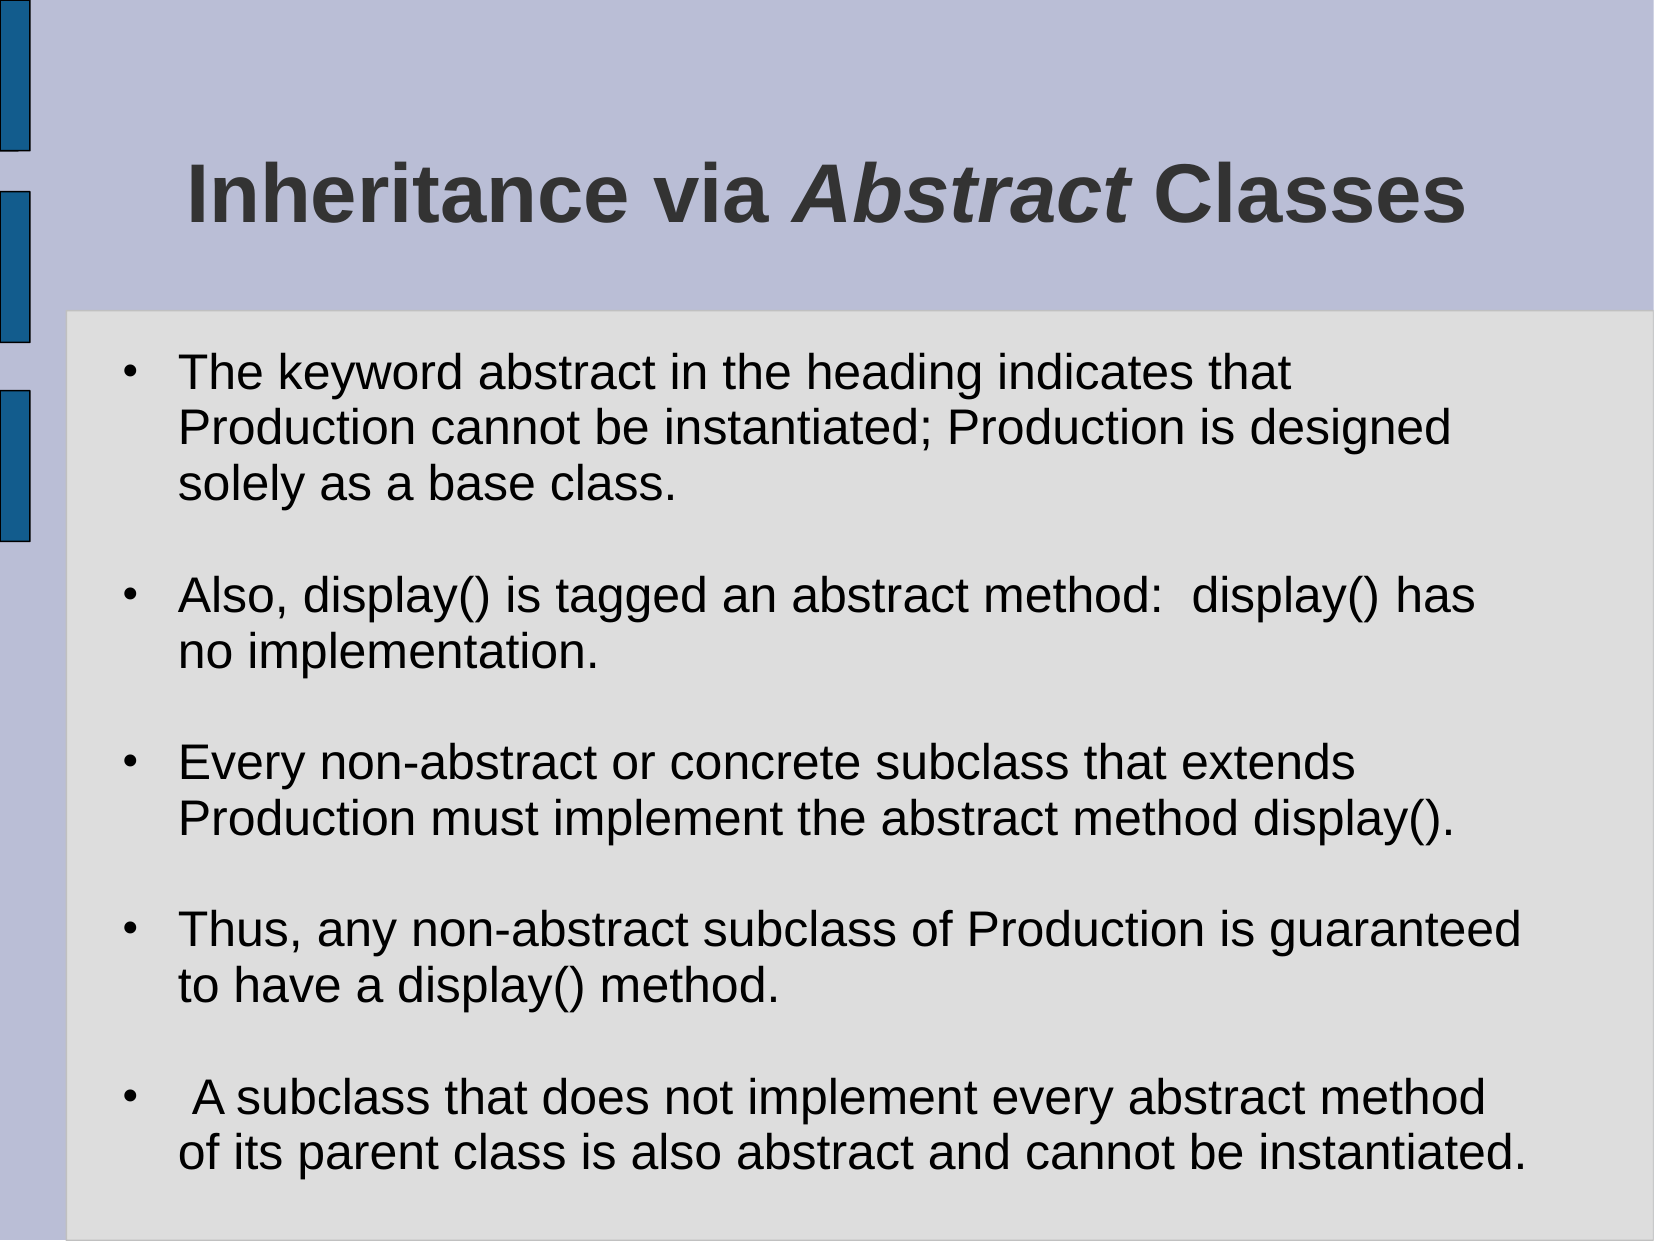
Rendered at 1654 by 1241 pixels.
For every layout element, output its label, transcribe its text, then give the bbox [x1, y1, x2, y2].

title Inheritance via Abstract Classes [121, 90, 1534, 298]
list The keyword abstract in the heading indicates that Production cannot be instantiated; Production is designed solely as a base class. Also, display() is tagged an abstract method: display() has no implementation. Every non-abstract or concrete subclass that extends Production must implement the abstract method display(). Thus, any non-abstract subclass of Production is guaranteed to have a display() method. A subclass that does not implement every abstract method of its parent class is also abstract and cannot be instantiated. [121, 344, 1534, 1126]
